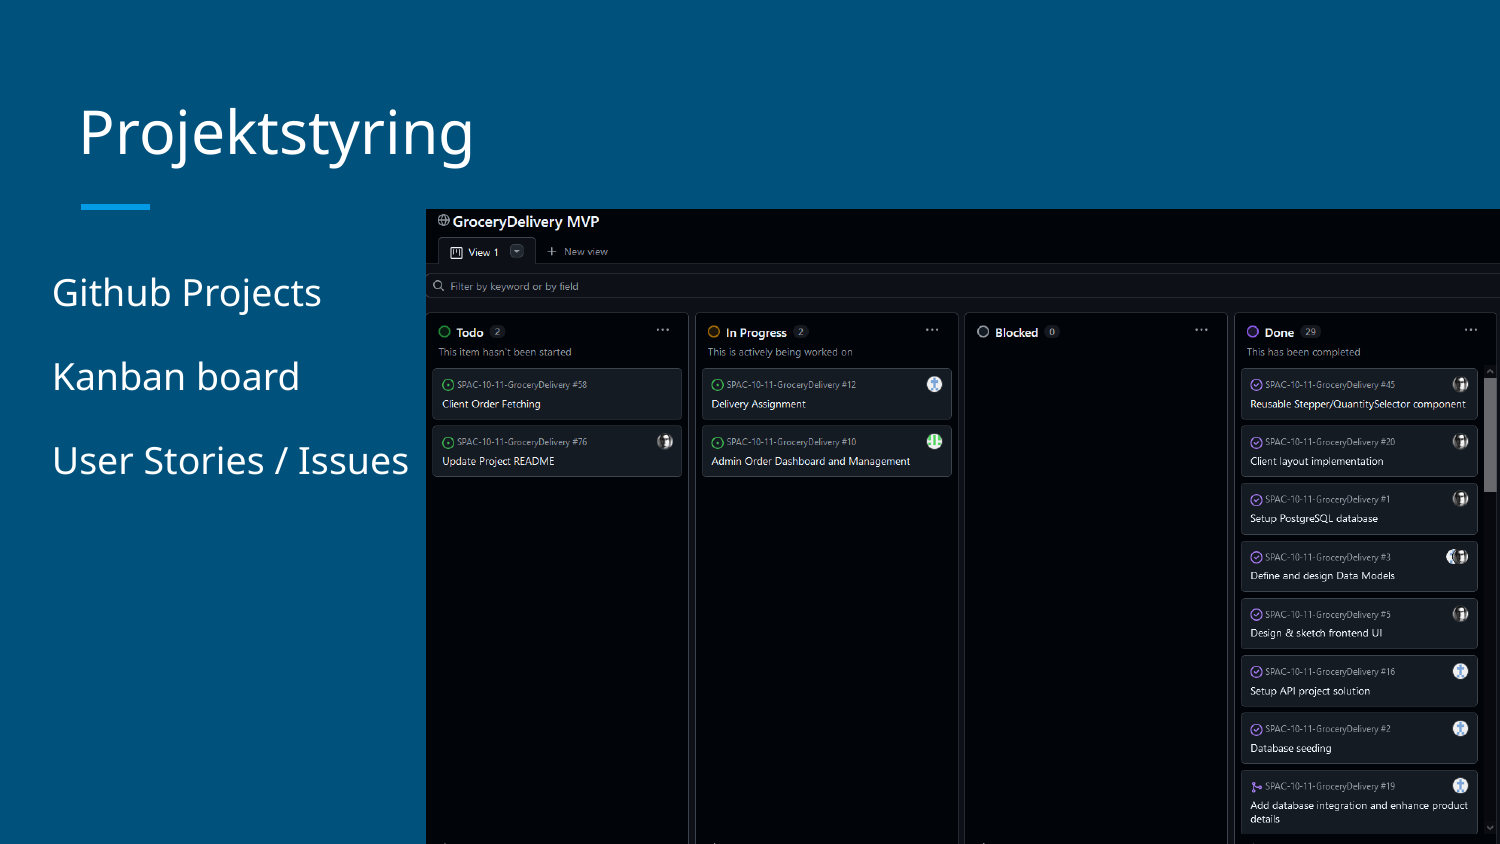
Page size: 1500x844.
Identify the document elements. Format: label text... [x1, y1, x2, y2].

title Projektstyring [63, 75, 1437, 188]
list Github Projects Kanban board User Stories / Issues [36, 244, 421, 750]
picture [427, 210, 1500, 844]
